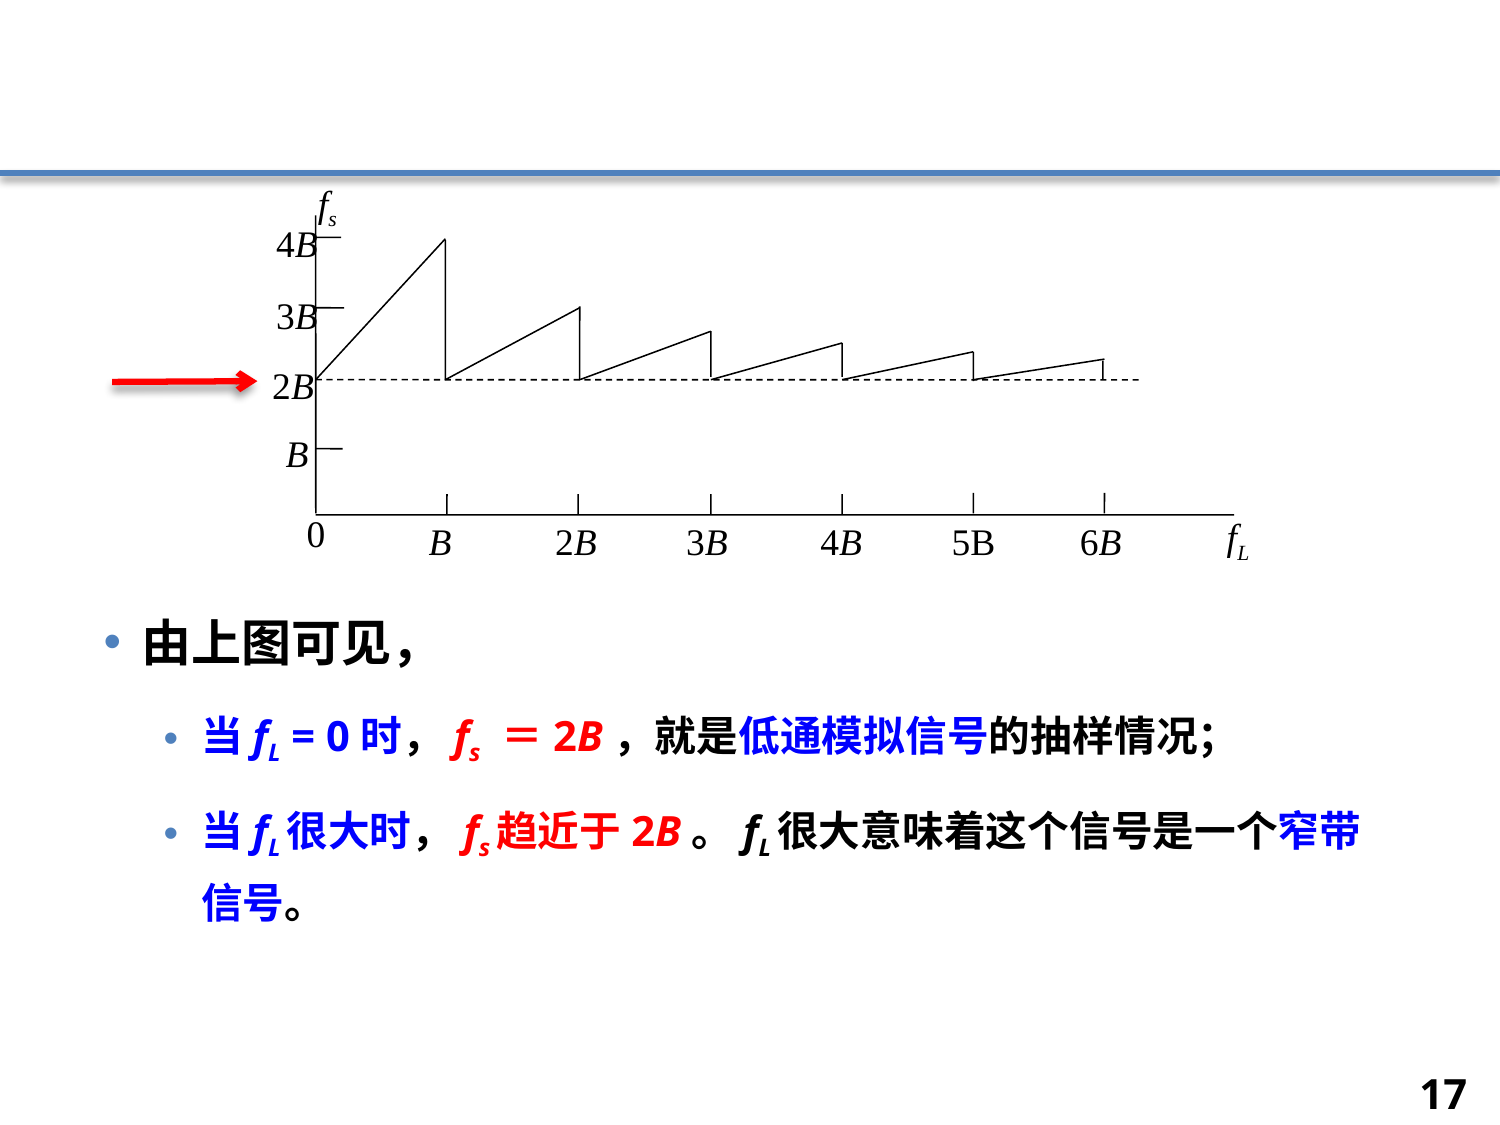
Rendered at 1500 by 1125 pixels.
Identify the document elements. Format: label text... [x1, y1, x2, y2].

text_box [257, 172, 1292, 566]
list 由上图可见， 当fL = 0时，fs ＝2B，就是低通模拟信号的抽样情况； 当fL很大时，fs趋近于2B。fL很大意味着这个信号是一个窄带信号。 [88, 586, 1412, 1024]
slide_number 17 [1379, 1075, 1483, 1118]
